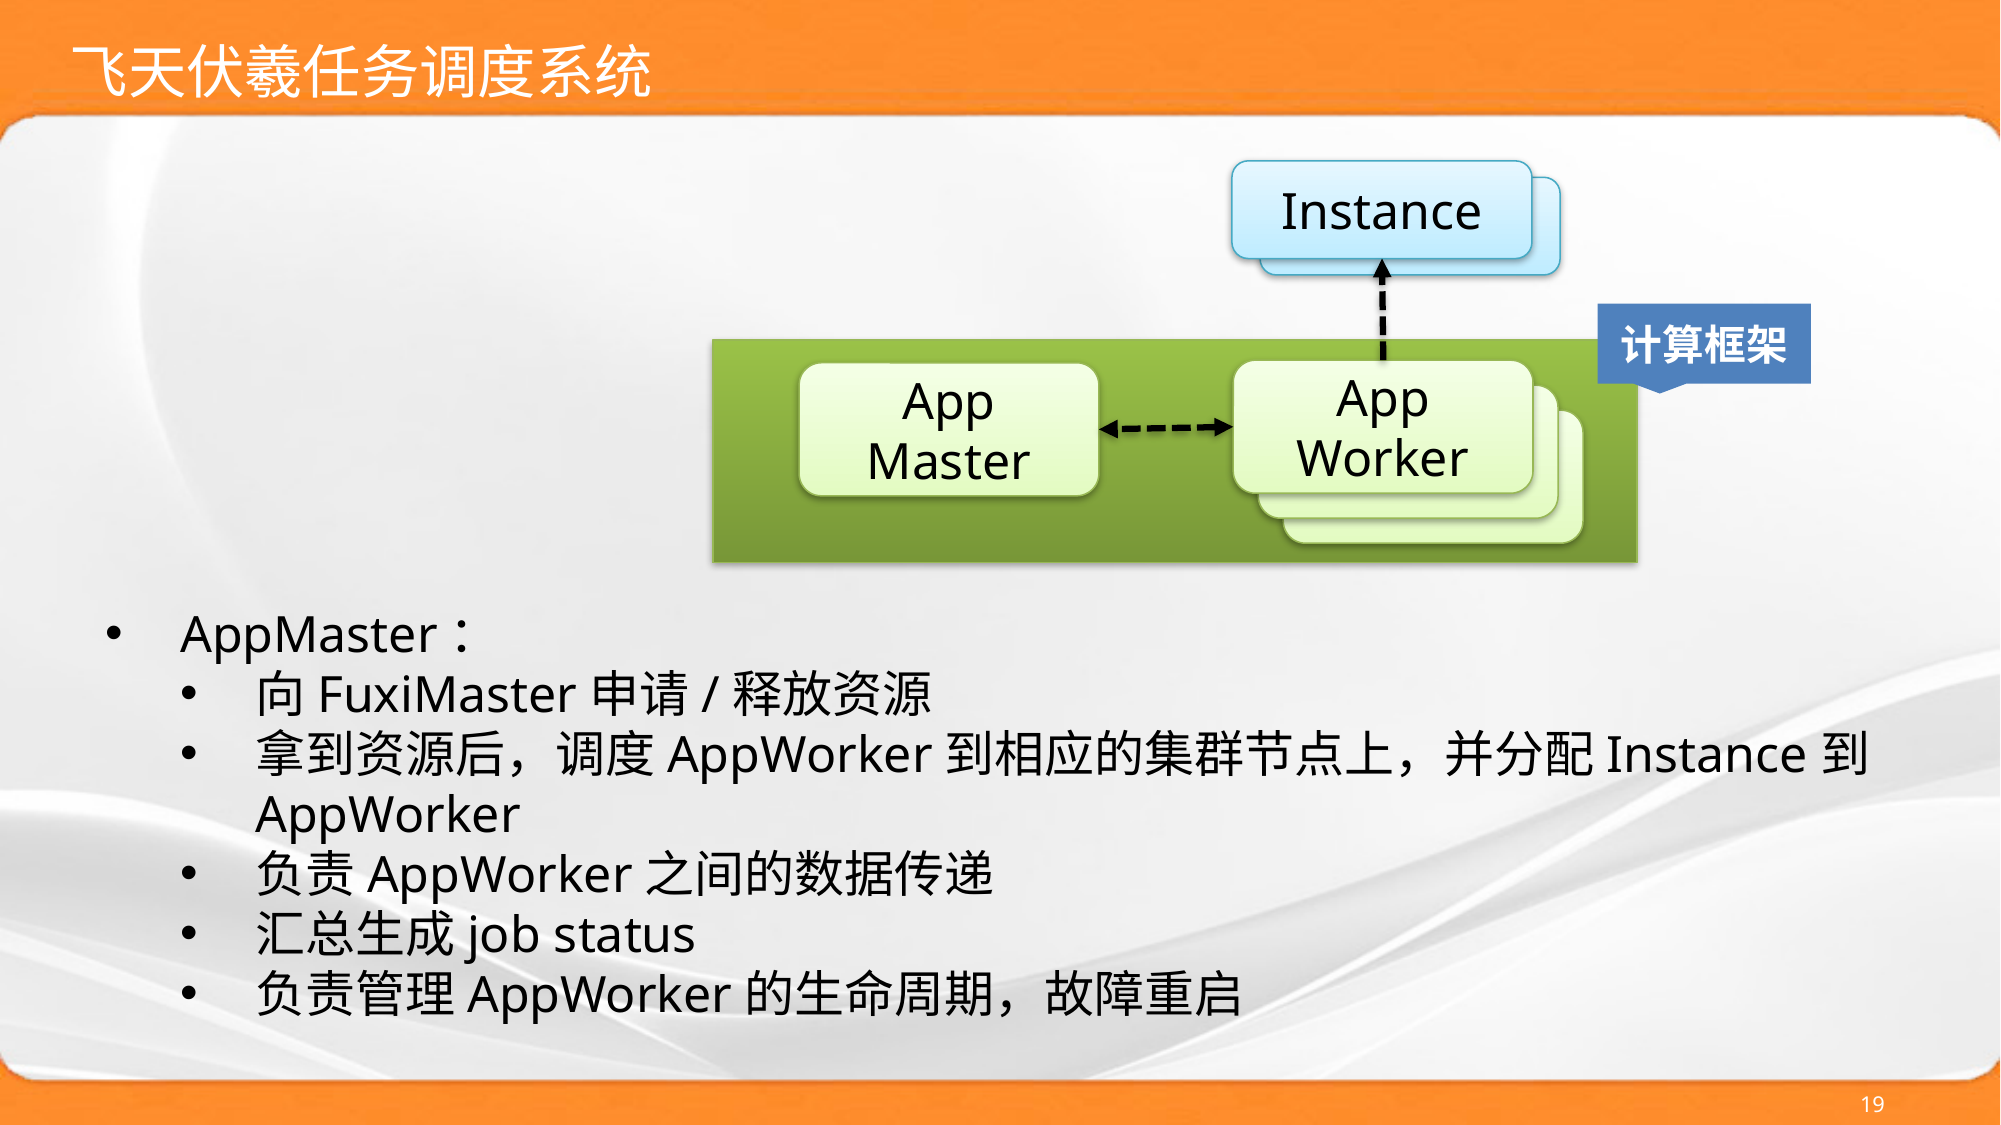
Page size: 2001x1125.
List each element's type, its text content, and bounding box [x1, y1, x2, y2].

text_box 计算框架 [1595, 301, 1814, 396]
title 飞天伏羲任务调度系统 [54, 23, 1788, 117]
text_box AppMaster： 向FuxiMaster申请/释放资源 拿到资源后，调度AppWorker到相应的集群节点上，并分配Instance到AppWorker 负责AppWorker之间的数据传递 汇总生成job status 负责管理AppWorker的生命周期，故障重启 [88, 558, 1900, 1025]
text_box [712, 339, 1638, 558]
text_box [1283, 409, 1584, 544]
text_box [1261, 267, 1372, 276]
text_box App Master [798, 361, 1100, 497]
text_box Instance [1231, 160, 1533, 260]
text_box App Worker [1232, 359, 1534, 494]
slide_number 19 [1433, 1085, 1900, 1125]
text_box [1258, 384, 1559, 519]
picture [0, 0, 2001, 1125]
text_box [1391, 176, 1561, 276]
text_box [1098, 426, 1234, 430]
